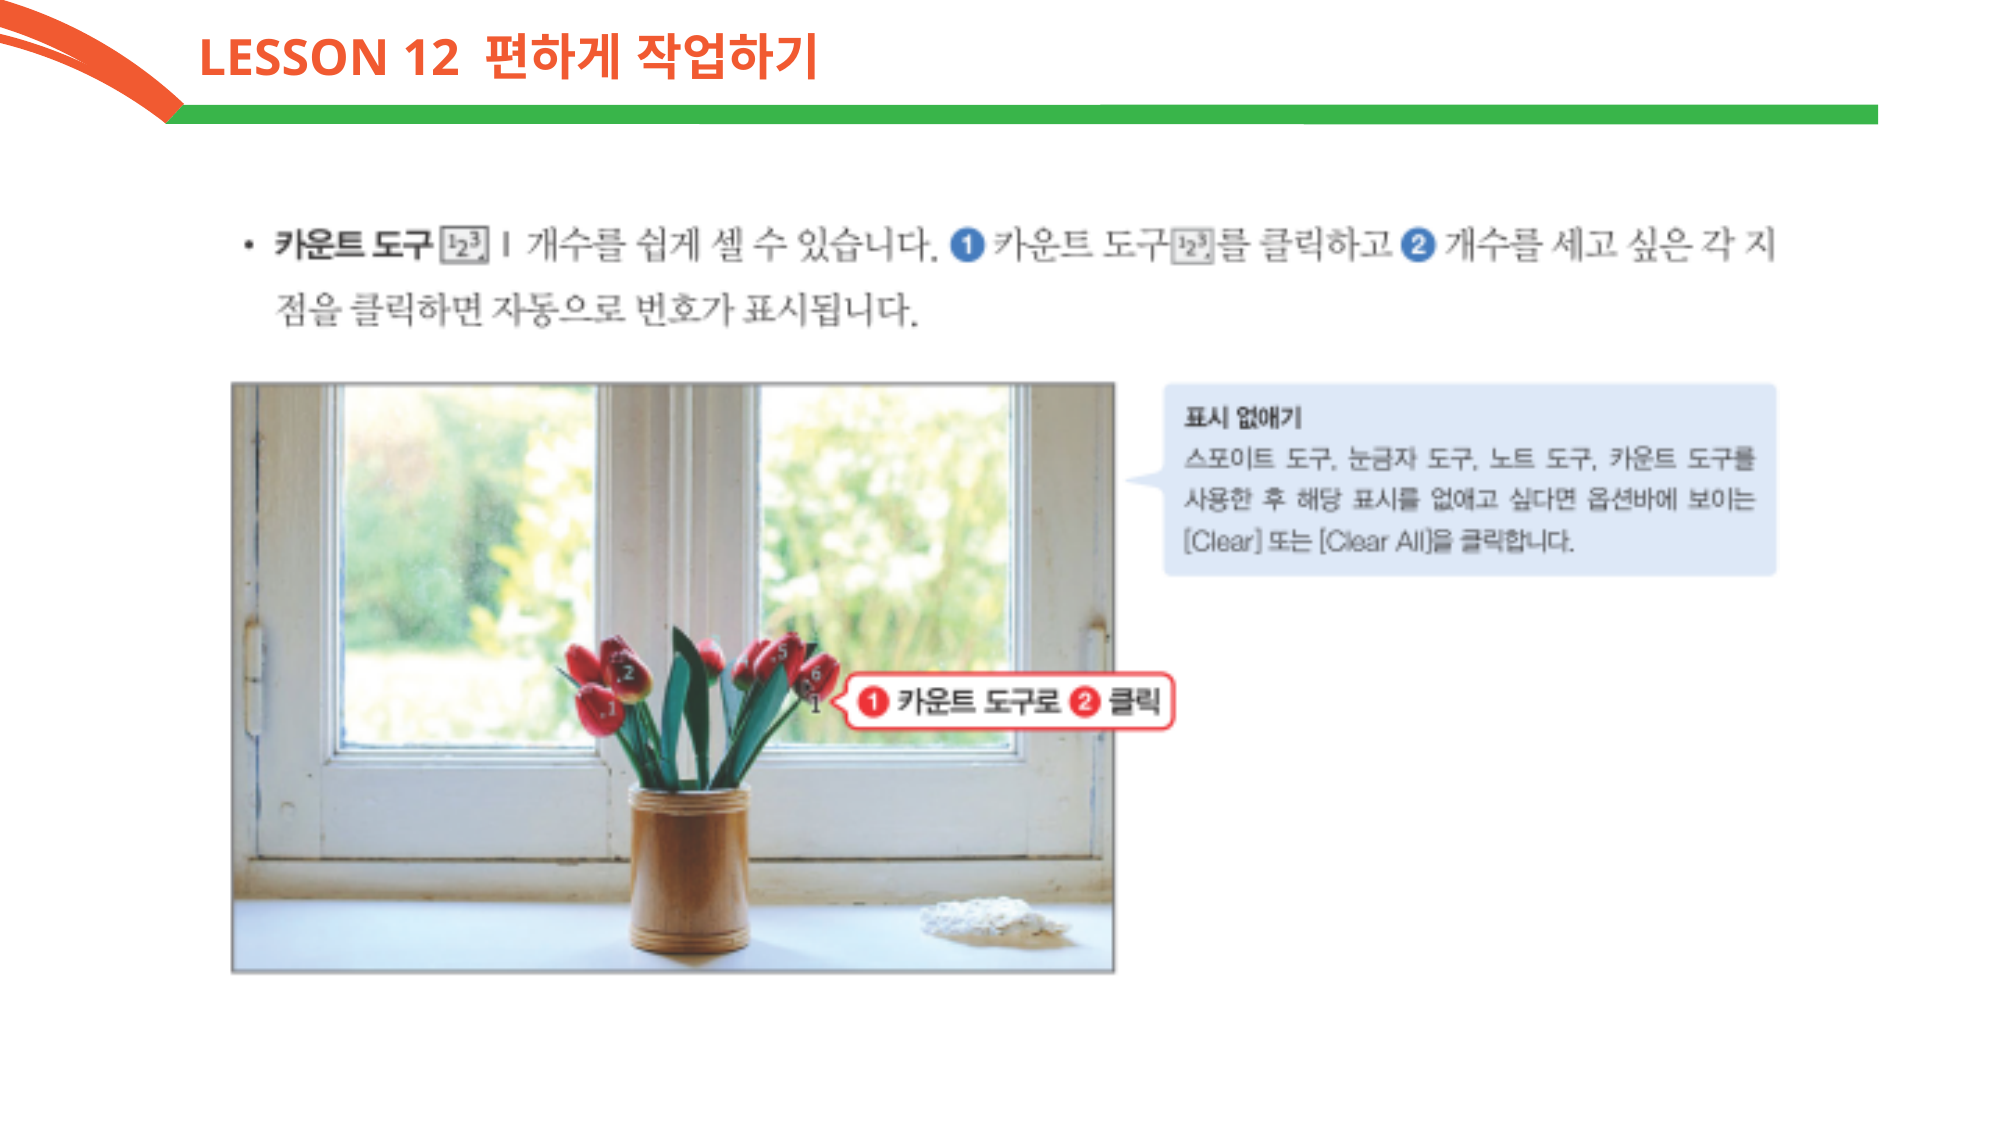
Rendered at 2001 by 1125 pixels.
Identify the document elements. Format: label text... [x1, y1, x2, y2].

picture [229, 224, 1780, 981]
title LESSON 12 편하게 작업하기 [183, 24, 1836, 95]
